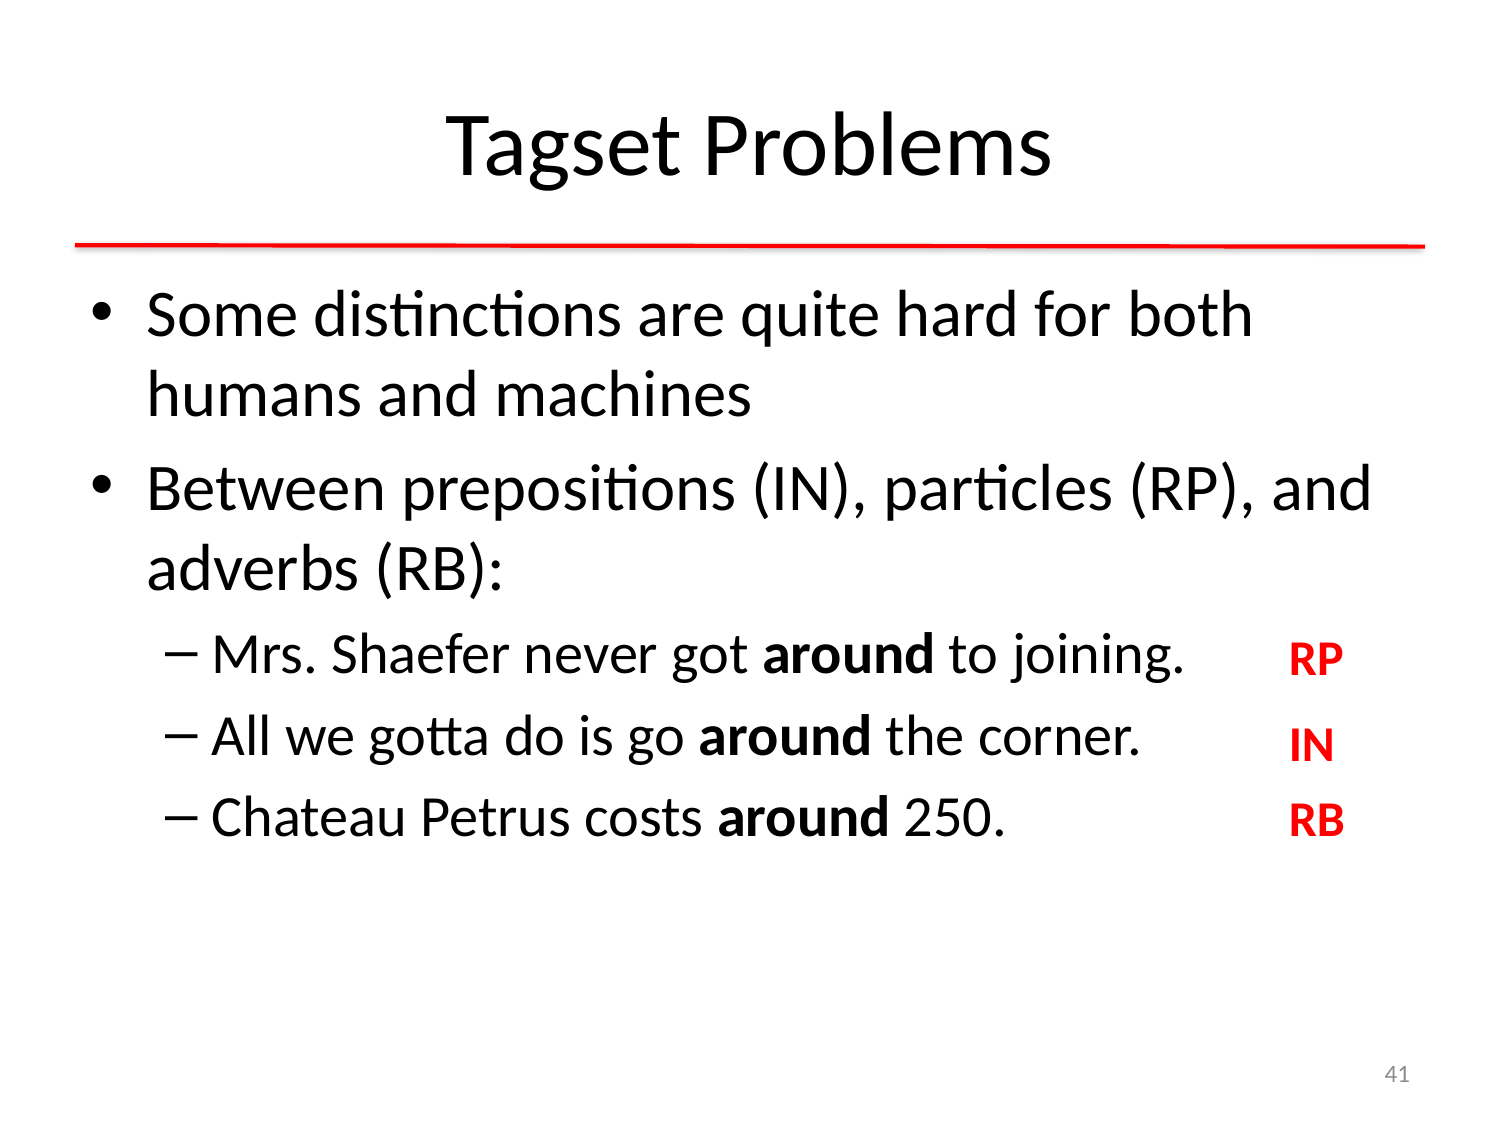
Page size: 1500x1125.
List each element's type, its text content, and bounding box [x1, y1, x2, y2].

title Tagset Problems [75, 45, 1425, 233]
list Some distinctions are quite hard for both humans and machines Between prepositions (IN), particles (RP), and adverbs (RB): Mrs. Shaefer never got around to joining. All we gotta do is go around the corner. Chateau Petrus costs around 250. [75, 262, 1425, 1005]
text_box RB [1274, 779, 1361, 854]
text_box RP [1274, 618, 1359, 693]
text_box IN [1274, 704, 1351, 779]
slide_number 41 [1074, 1042, 1425, 1103]
